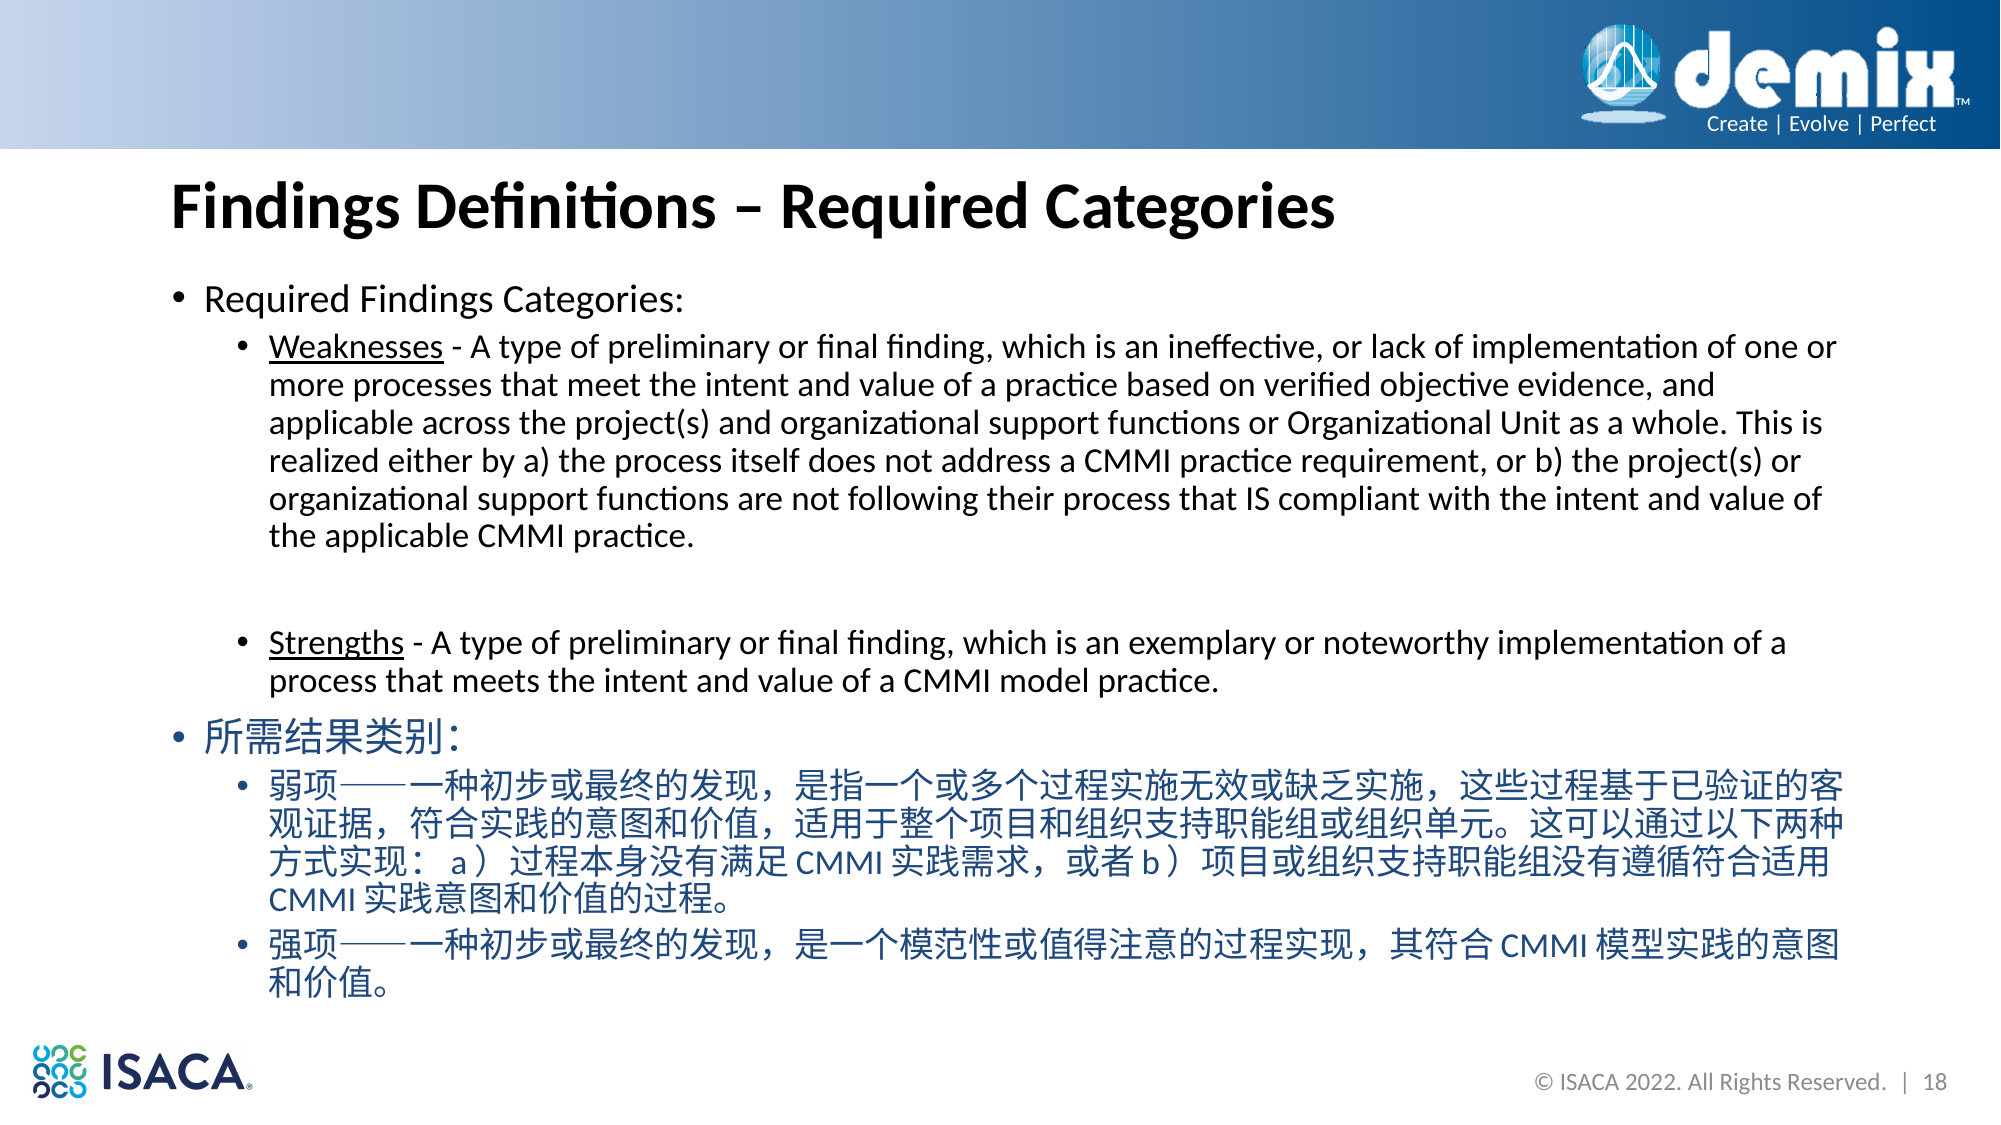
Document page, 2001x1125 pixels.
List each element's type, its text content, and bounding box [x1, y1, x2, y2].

list Required Findings Categories: Weaknesses - A type of preliminary or final finding, which is an ineffective, or lack of implementation of one or more processes that meet the intent and value of a practice based on verified objective evidence, and applicable across the project(s) and organizational support functions or Organizational Unit as a whole. This is realized either by a) the process itself does not address a CMMI practice requirement, or b) the project(s) or organizational support functions are not following their process that IS compliant with the intent and value of the applicable CMMI practice. Strengths - A type of preliminary or final finding, which is an exemplary or noteworthy implementation of a process that meets the intent and value of a CMMI model practice. 所需结果类别： 弱项——一种初步或最终的发现，是指一个或多个过程实施无效或缺乏实施，这些过程基于已验证的客观证据，符合实践的意图和价值，适用于整个项目和组织支持职能组或组织单元。这可以通过以下两种方式实现：a）过程本身没有满足CMMI实践需求，或者b）项目或组织支持职能组没有遵循符合适用CMMI实践意图和价值的过程。 强项——一种初步或最终的发现，是一个模范性或值得注意的过程实现，其符合CMMI模型实践的意图和价值。 [156, 270, 1863, 1014]
title Findings Definitions – Required Categories [156, 157, 1863, 257]
picture [1549, 3, 2000, 153]
picture [29, 1043, 255, 1103]
